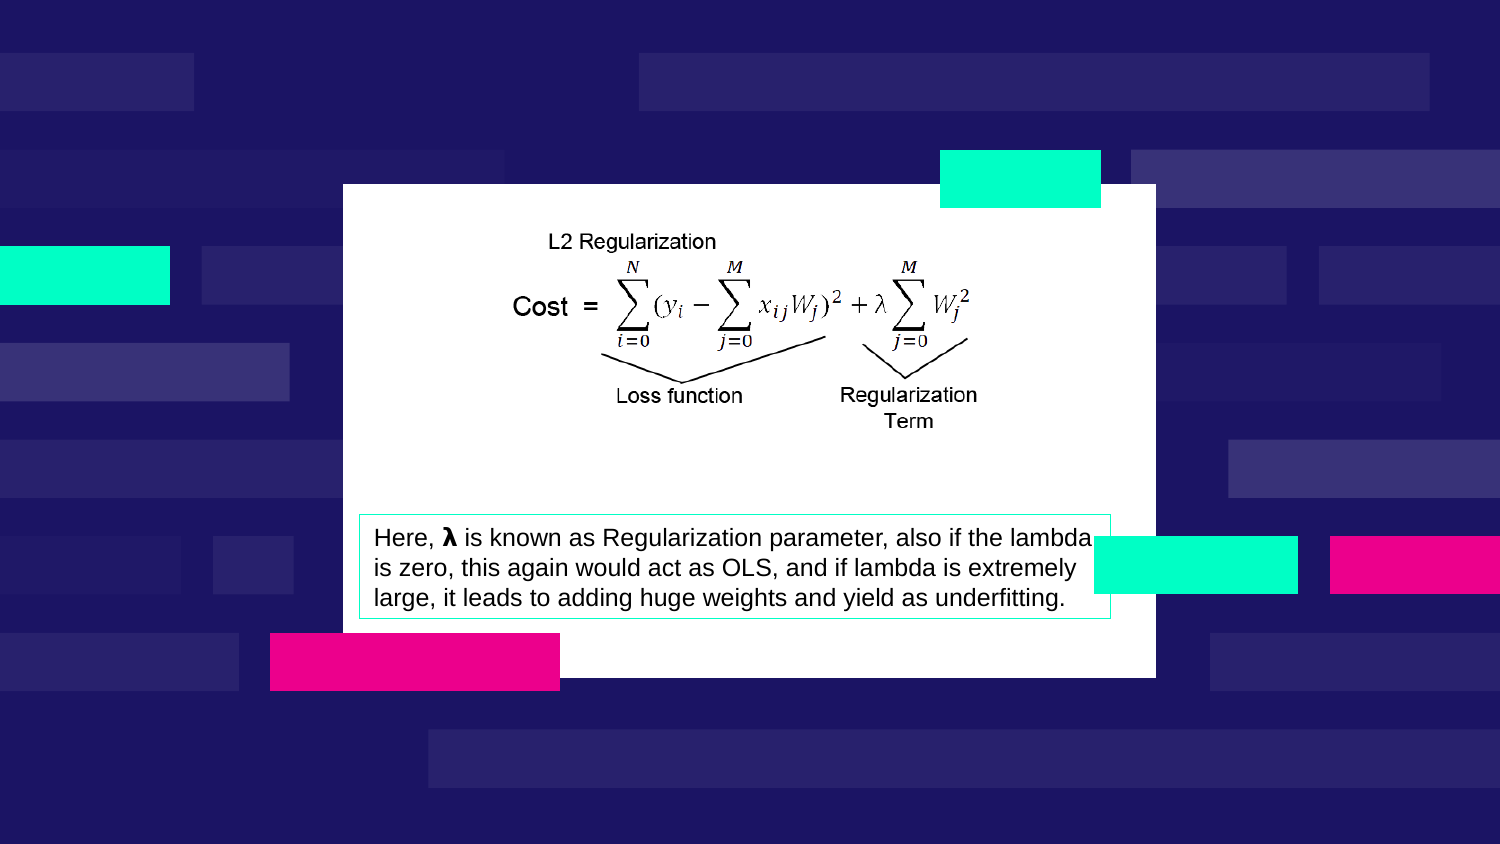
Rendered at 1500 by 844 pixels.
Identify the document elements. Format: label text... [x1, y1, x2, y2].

picture [485, 224, 1008, 437]
text_box Here, 𝝺 is known as Regularization parameter, also if the lambda is zero, this again would act as OLS, and if lambda is extremely large, it leads to adding huge weights and yield as underfitting. [359, 514, 1111, 619]
